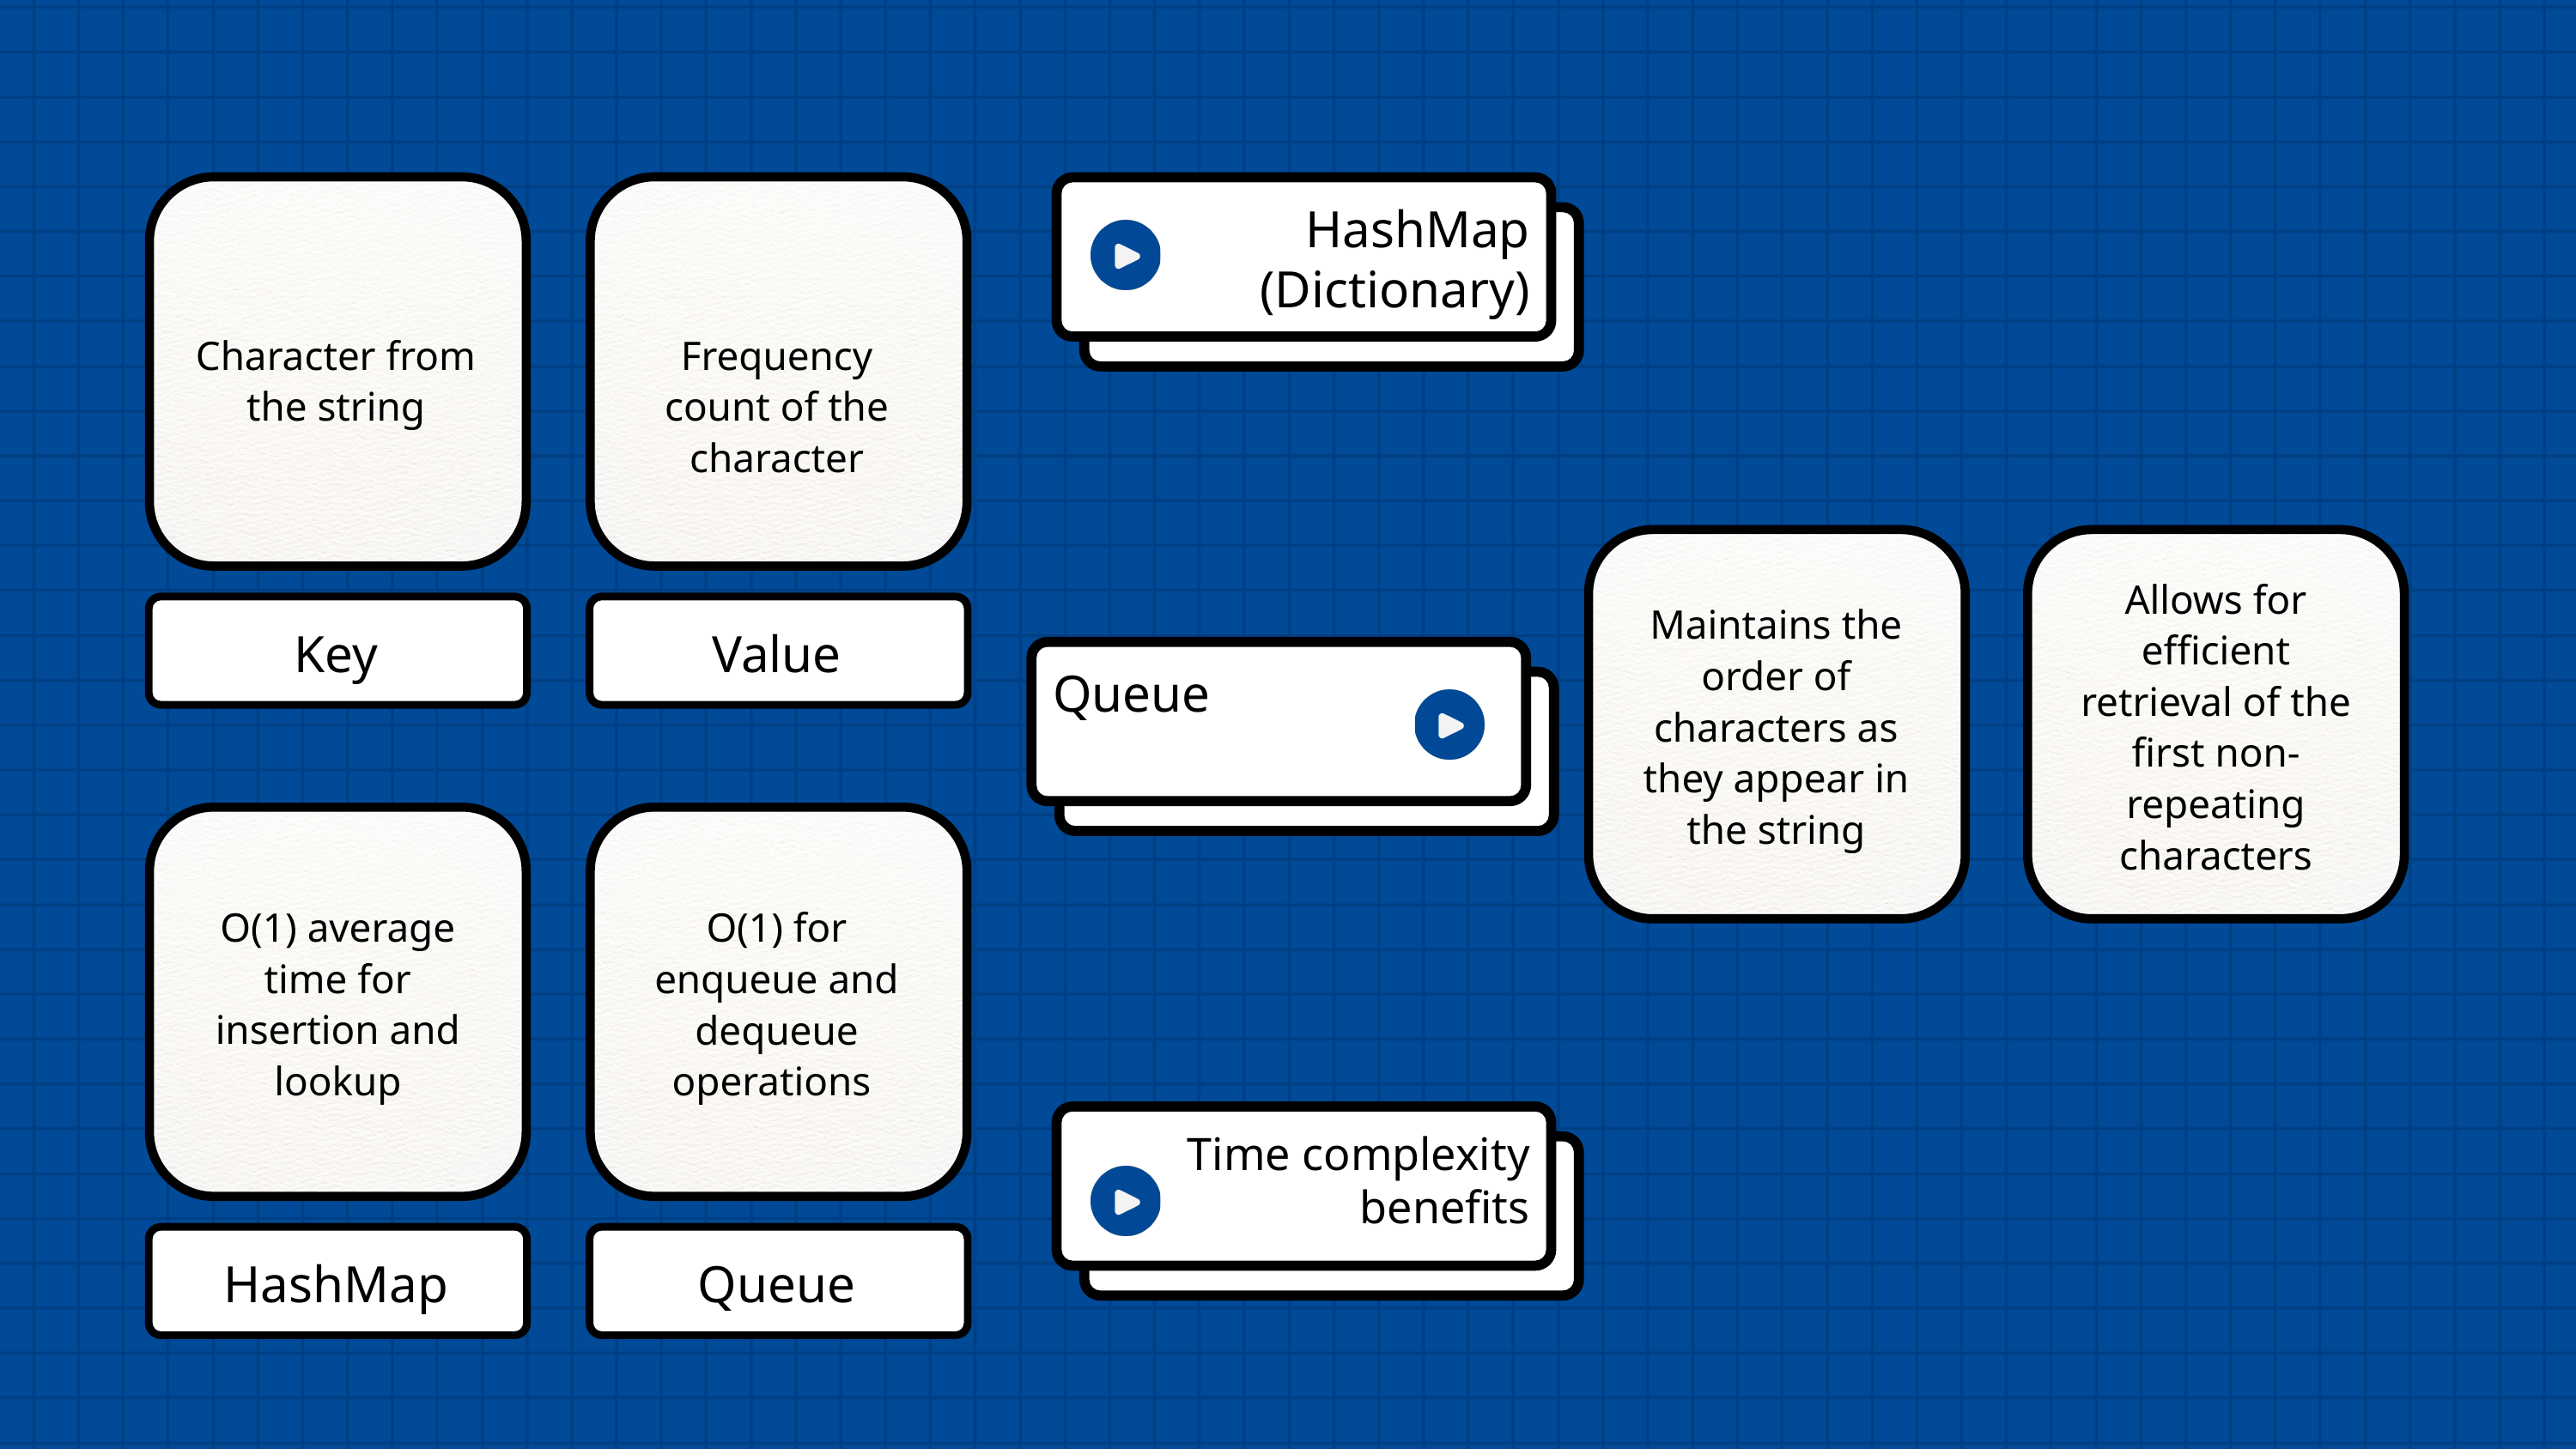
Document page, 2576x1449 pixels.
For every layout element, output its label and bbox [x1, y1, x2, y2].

text_box [1051, 172, 1584, 373]
text_box [2022, 524, 2409, 924]
text_box [144, 1222, 532, 1340]
text_box [1051, 1100, 1584, 1301]
text_box [144, 592, 532, 709]
text_box [1583, 524, 1971, 924]
text_box [585, 802, 972, 1202]
text_box [144, 172, 532, 571]
text_box [0, 0, 2576, 1449]
text_box [585, 592, 972, 709]
text_box [585, 172, 972, 571]
text_box [585, 1222, 972, 1340]
text_box [144, 802, 532, 1202]
text_box [1026, 636, 1559, 837]
